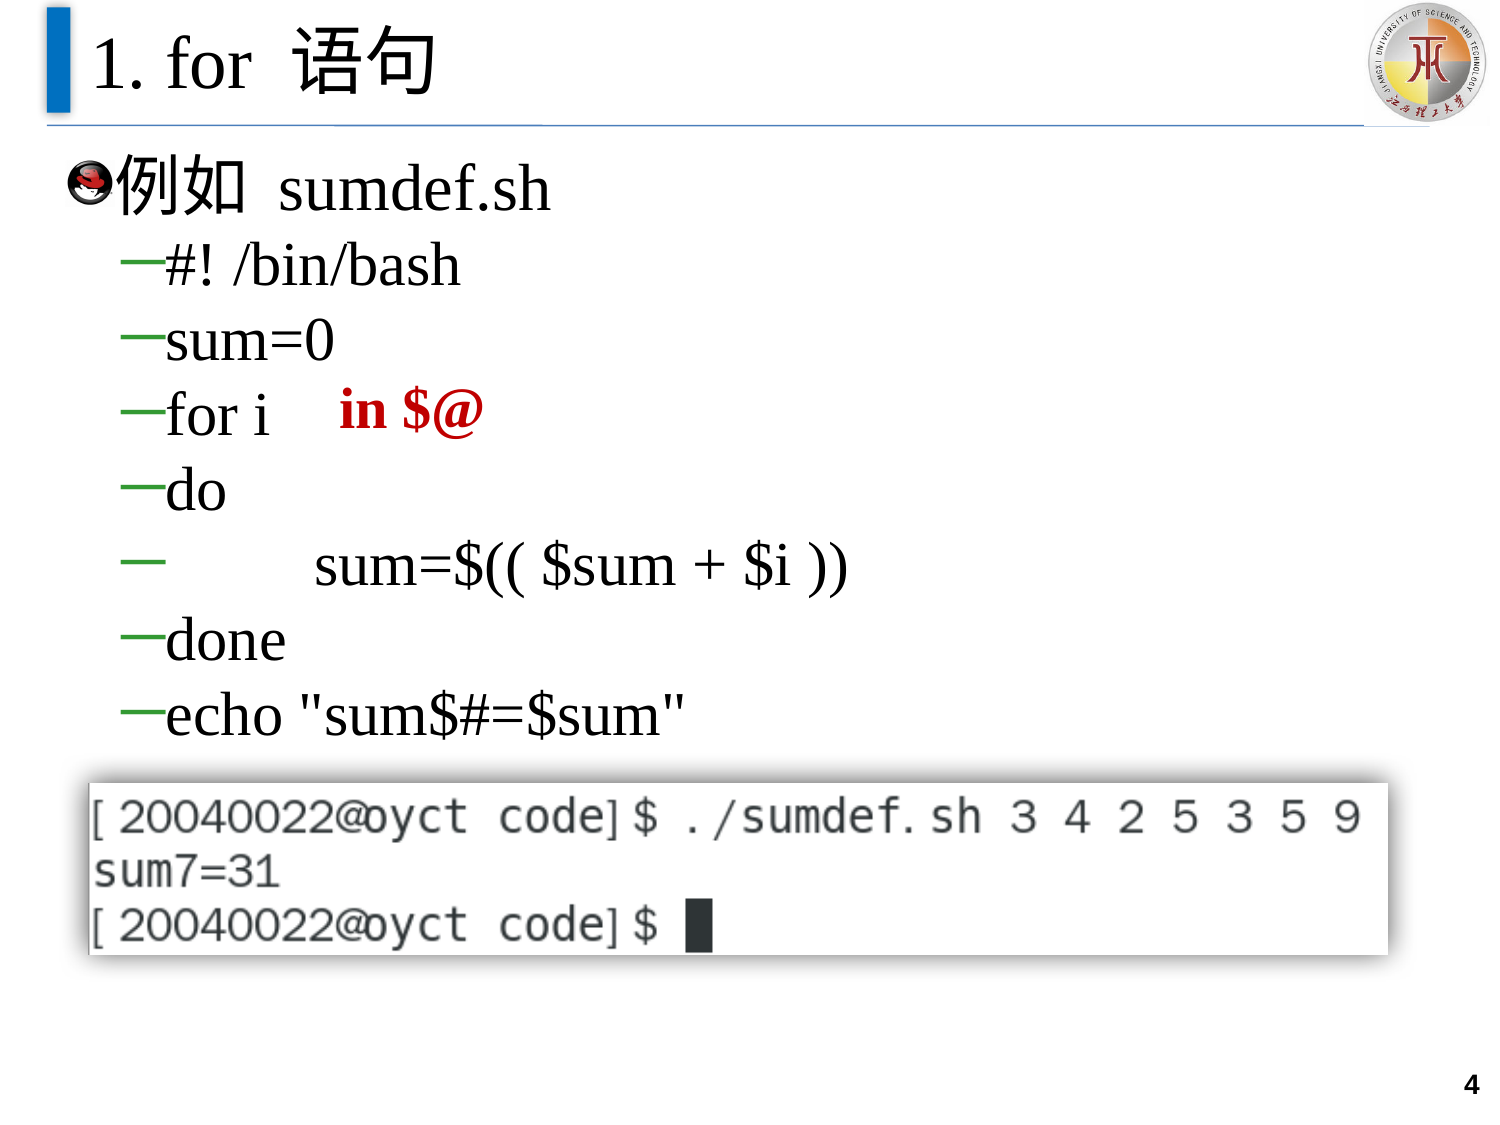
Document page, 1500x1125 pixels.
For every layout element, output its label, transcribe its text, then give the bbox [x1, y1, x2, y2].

slide_number 4 [1355, 1042, 1495, 1125]
picture [1364, 0, 1490, 126]
picture [65, 160, 115, 207]
list 例如 sumdef.sh #! /bin/bash sum=0 for i do sum=$(( $sum + $i )) done echo "sum$#=$sum" [50, 135, 1427, 1088]
title 1. for 语句 [75, 0, 1425, 122]
text_box in $@ [324, 362, 538, 448]
picture [88, 782, 1389, 955]
